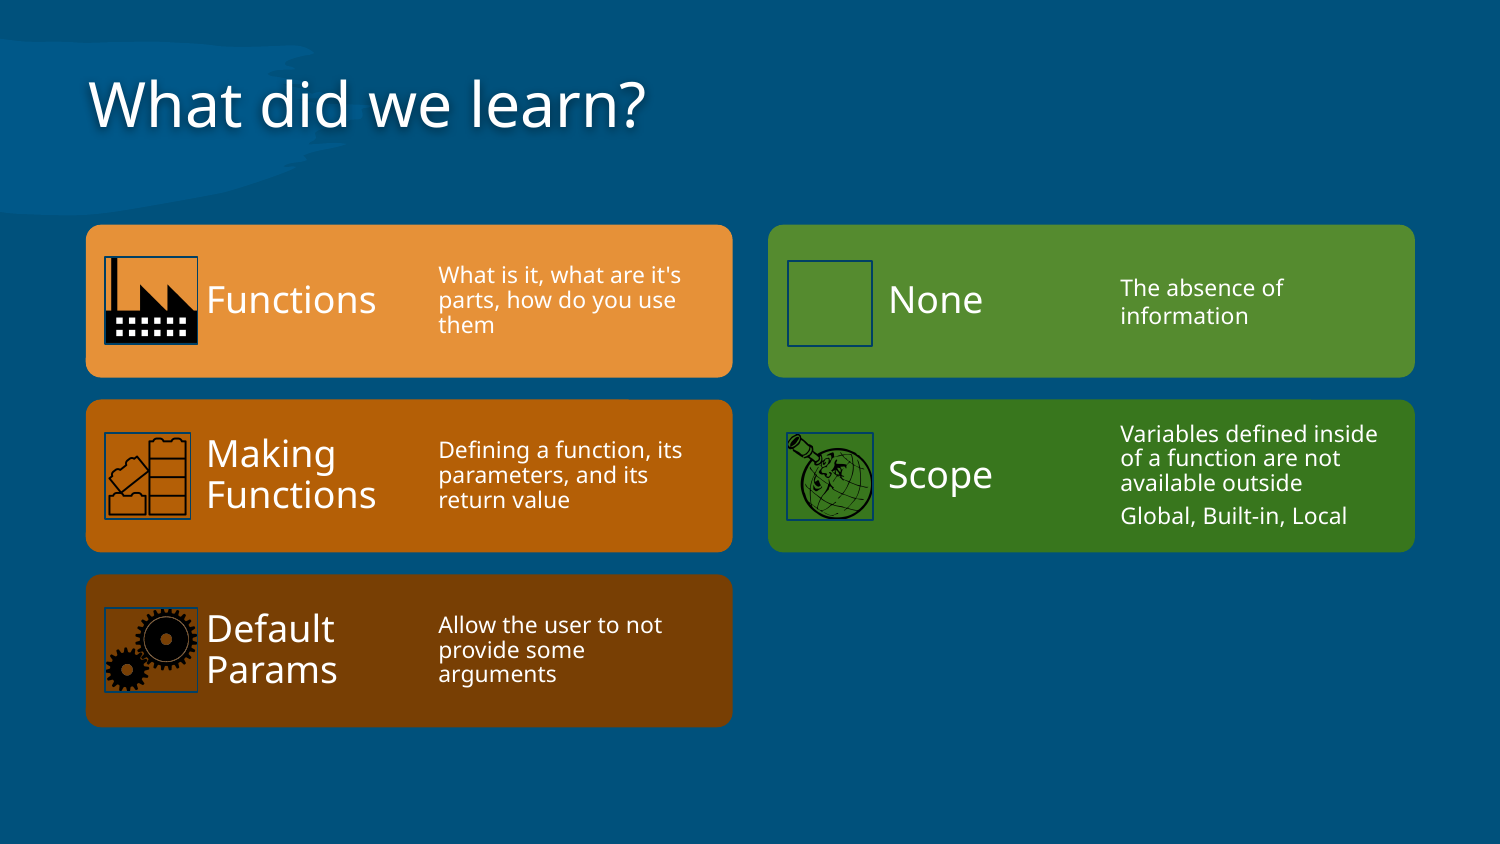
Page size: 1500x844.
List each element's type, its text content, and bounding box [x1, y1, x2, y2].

text_box [85, 224, 189, 378]
picture [787, 433, 873, 520]
picture [105, 257, 197, 344]
text_box [415, 399, 422, 553]
text_box [768, 399, 872, 553]
text_box The absence of information [1104, 224, 1409, 378]
text_box Functions [189, 224, 415, 378]
text_box [1409, 228, 1415, 375]
text_box [727, 228, 733, 375]
text_box [1098, 224, 1104, 378]
text_box Variables defined inside of a function are not available outside Global, Built-in, Local [1104, 399, 1409, 553]
title What did we learn? [77, 46, 1048, 169]
text_box [85, 399, 189, 553]
text_box [1409, 402, 1415, 550]
text_box None [872, 224, 1098, 378]
text_box [415, 574, 422, 728]
text_box Making Functions [189, 399, 415, 553]
text_box What is it, what are it's parts, how do you use them [422, 224, 727, 378]
text_box Allow the user to not provide some arguments [422, 574, 727, 728]
text_box [787, 261, 872, 347]
text_box Default Params [189, 574, 415, 728]
text_box [1098, 399, 1104, 553]
picture [105, 608, 197, 692]
text_box [415, 224, 422, 378]
text_box Defining a function, its parameters, and its return value [422, 399, 727, 553]
text_box [768, 224, 872, 378]
text_box [85, 574, 189, 728]
text_box Scope [872, 399, 1098, 553]
text_box [727, 577, 733, 724]
text_box [727, 403, 733, 549]
picture [105, 433, 191, 519]
